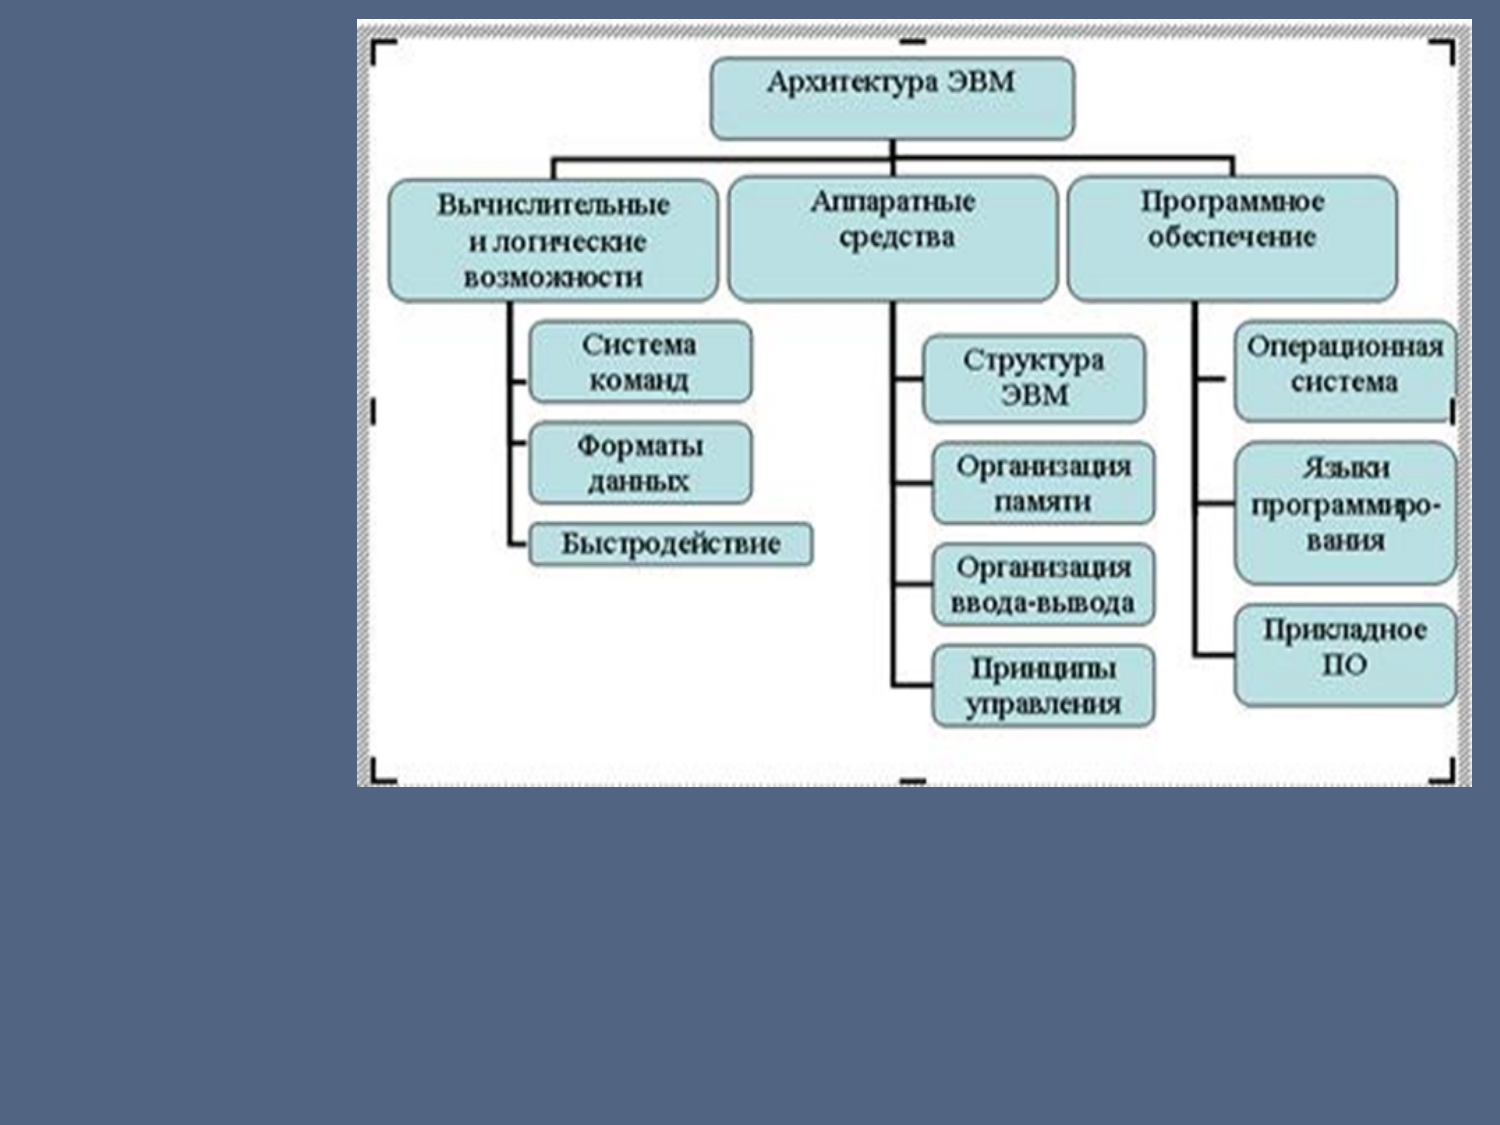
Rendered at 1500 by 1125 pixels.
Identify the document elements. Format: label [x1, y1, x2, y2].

picture [357, 19, 1472, 787]
